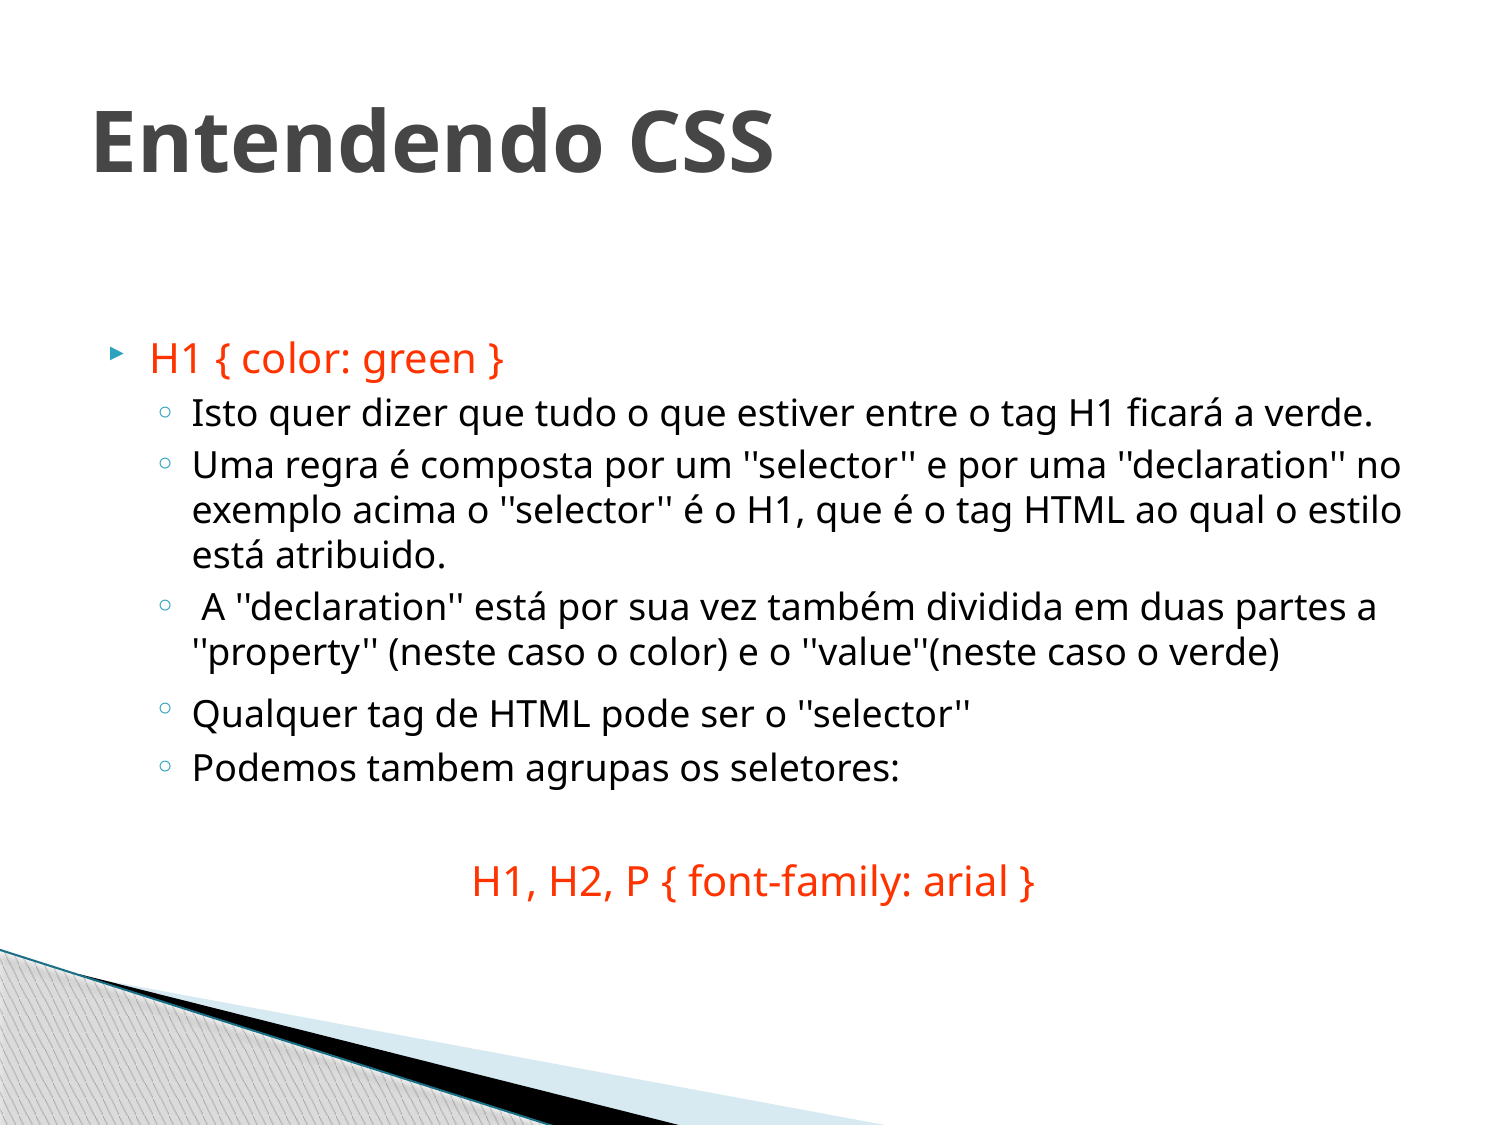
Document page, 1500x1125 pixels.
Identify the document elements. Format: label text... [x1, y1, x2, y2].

list H1 { color: green } Isto quer dizer que tudo o que estiver entre o tag H1 ficará a verde. Uma regra é composta por um ''selector'' e por uma ''declaration'' no exemplo acima o ''selector'' é o H1, que é o tag HTML ao qual o estilo está atribuido. A ''declaration'' está por sua vez também dividida em duas partes a ''property'' (neste caso o color) e o ''value''(neste caso o verde) Qualquer tag de HTML pode ser o ''selector'' Podemos tambem agrupas os seletores: H1, H2, P { font-family: arial } [75, 324, 1425, 1071]
title Entendendo CSS [75, 45, 1425, 233]
